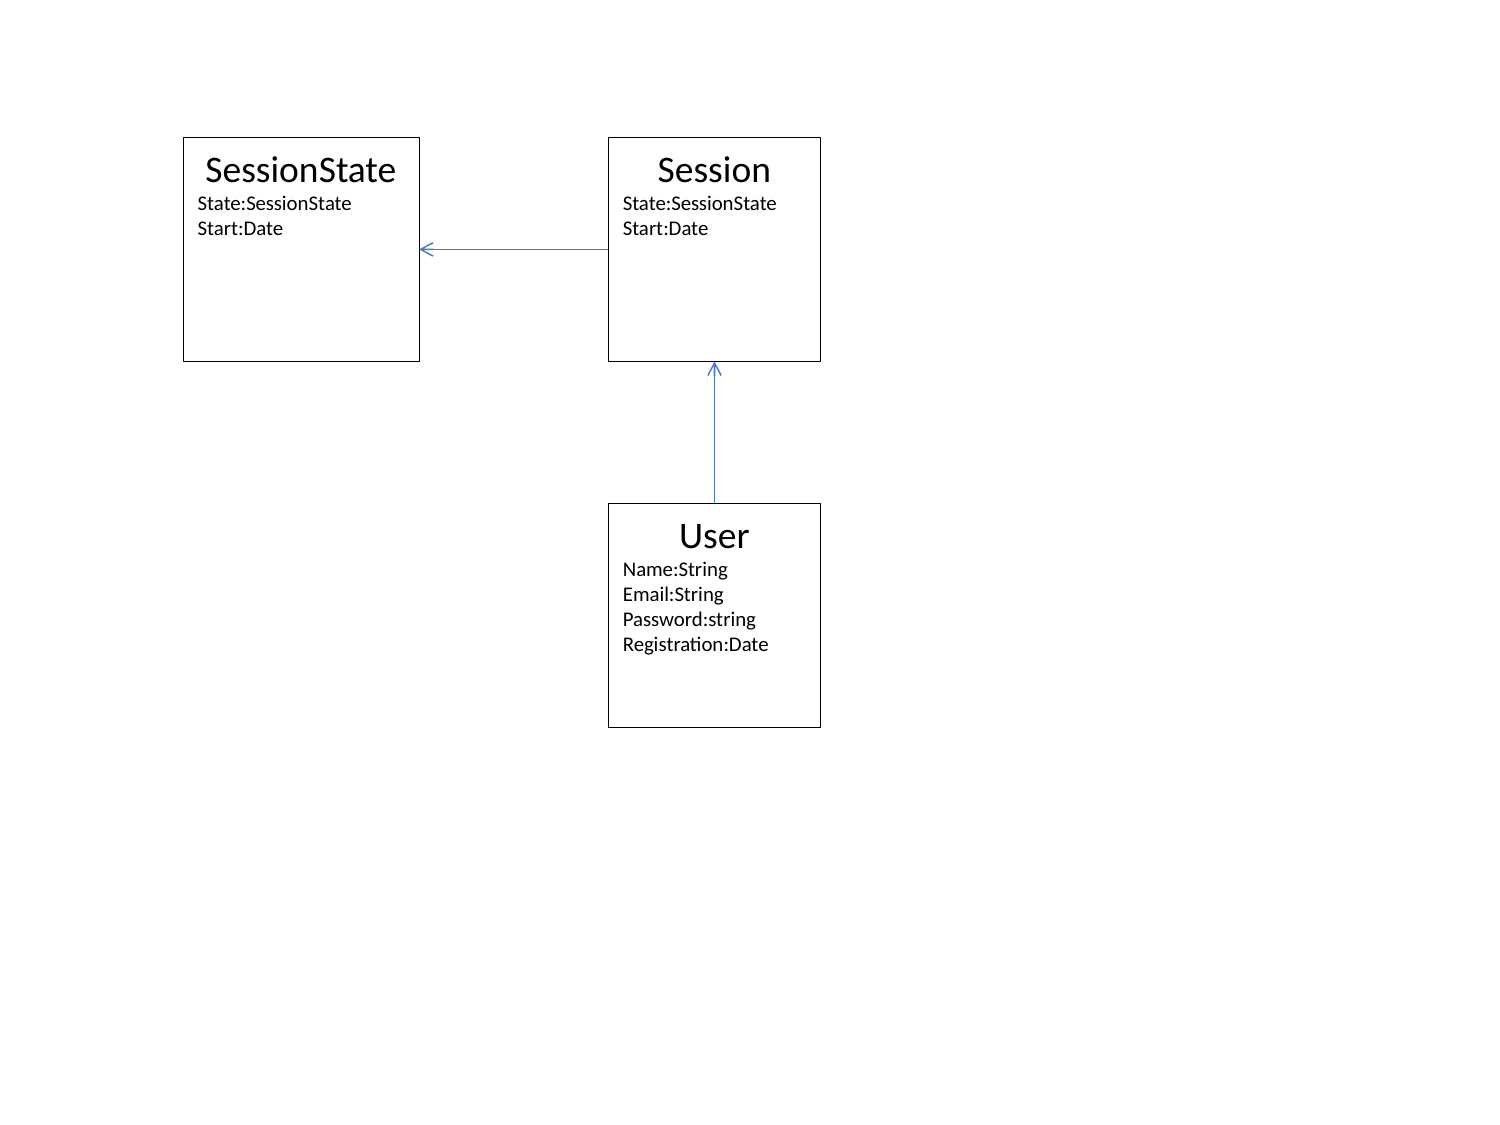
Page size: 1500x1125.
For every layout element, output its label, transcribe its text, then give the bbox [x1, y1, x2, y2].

text_box User Name:String Email:String Password:string Registration:Date [606, 501, 823, 730]
text_box Session State:SessionState Start:Date [606, 135, 823, 364]
text_box SessionState State:SessionState Start:Date [181, 135, 421, 364]
